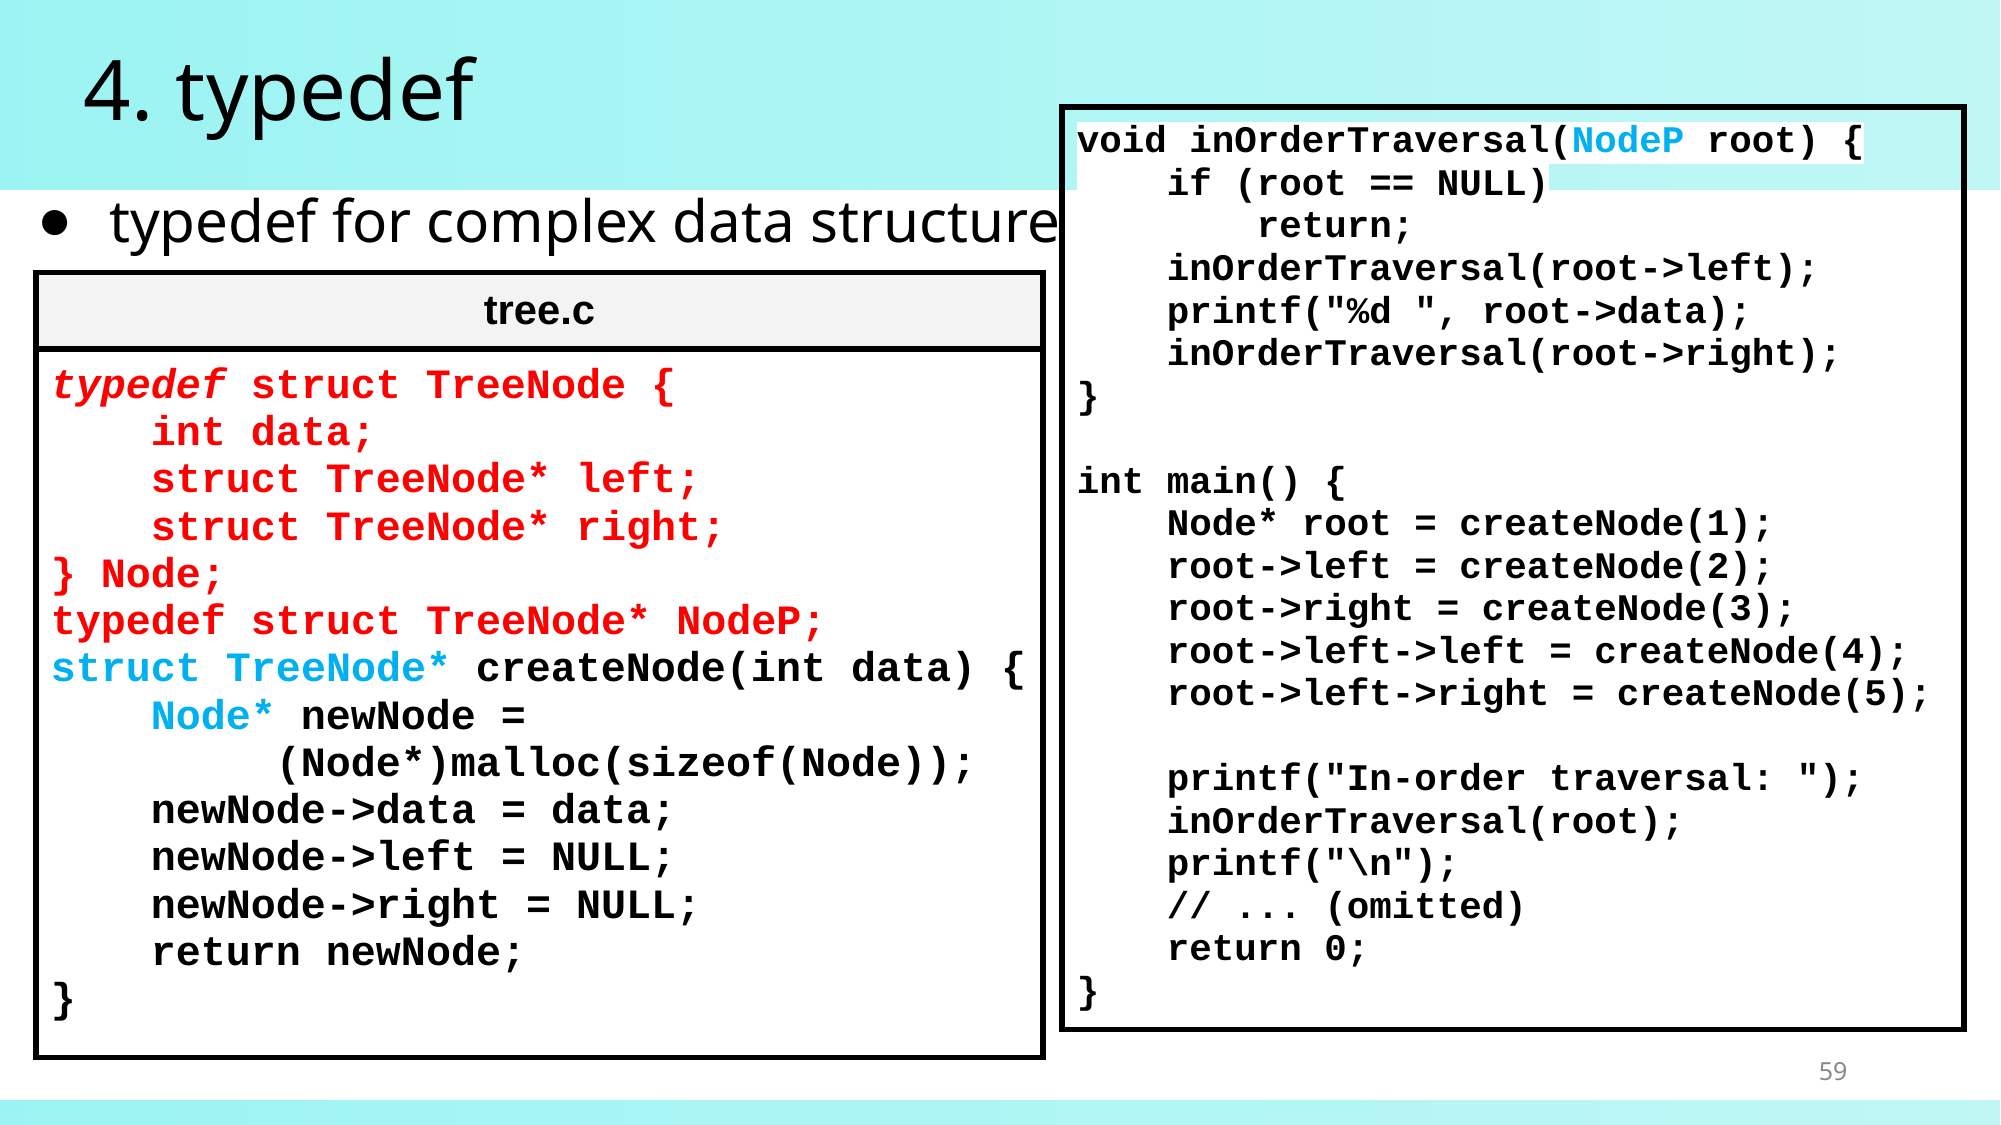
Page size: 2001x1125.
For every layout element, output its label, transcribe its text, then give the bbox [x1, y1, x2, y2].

list typedef for complex data structure [13, 184, 1059, 275]
table_header void inOrderTraversal(NodeP root) { if (root == NULL) return; inOrderTraversal(root->left); printf("%d ", root->data); inOrderTraversal(root->right); } int main() { Node* root = createNode(1); root->left = createNode(2); root->right = createNode(3); root->left->left = createNode(4); root->left->right = createNode(5); printf("In-order traversal: "); inOrderTraversal(root); printf("\n"); // ... (omitted) return 0; } [1065, 110, 1961, 1027]
table_header tree.c [39, 275, 1040, 346]
slide_number 59 [1412, 1042, 1863, 1103]
table_cell typedef struct TreeNode { int data; struct TreeNode* left; struct TreeNode* right; } Node; typedef struct TreeNode* NodeP; struct TreeNode* createNode(int data) { Node* newNode = (Node*)malloc(sizeof(Node)); newNode->data = data; newNode->left = NULL; newNode->right = NULL; return newNode; } [39, 352, 1040, 1055]
title 4. typedef [68, 40, 1957, 146]
